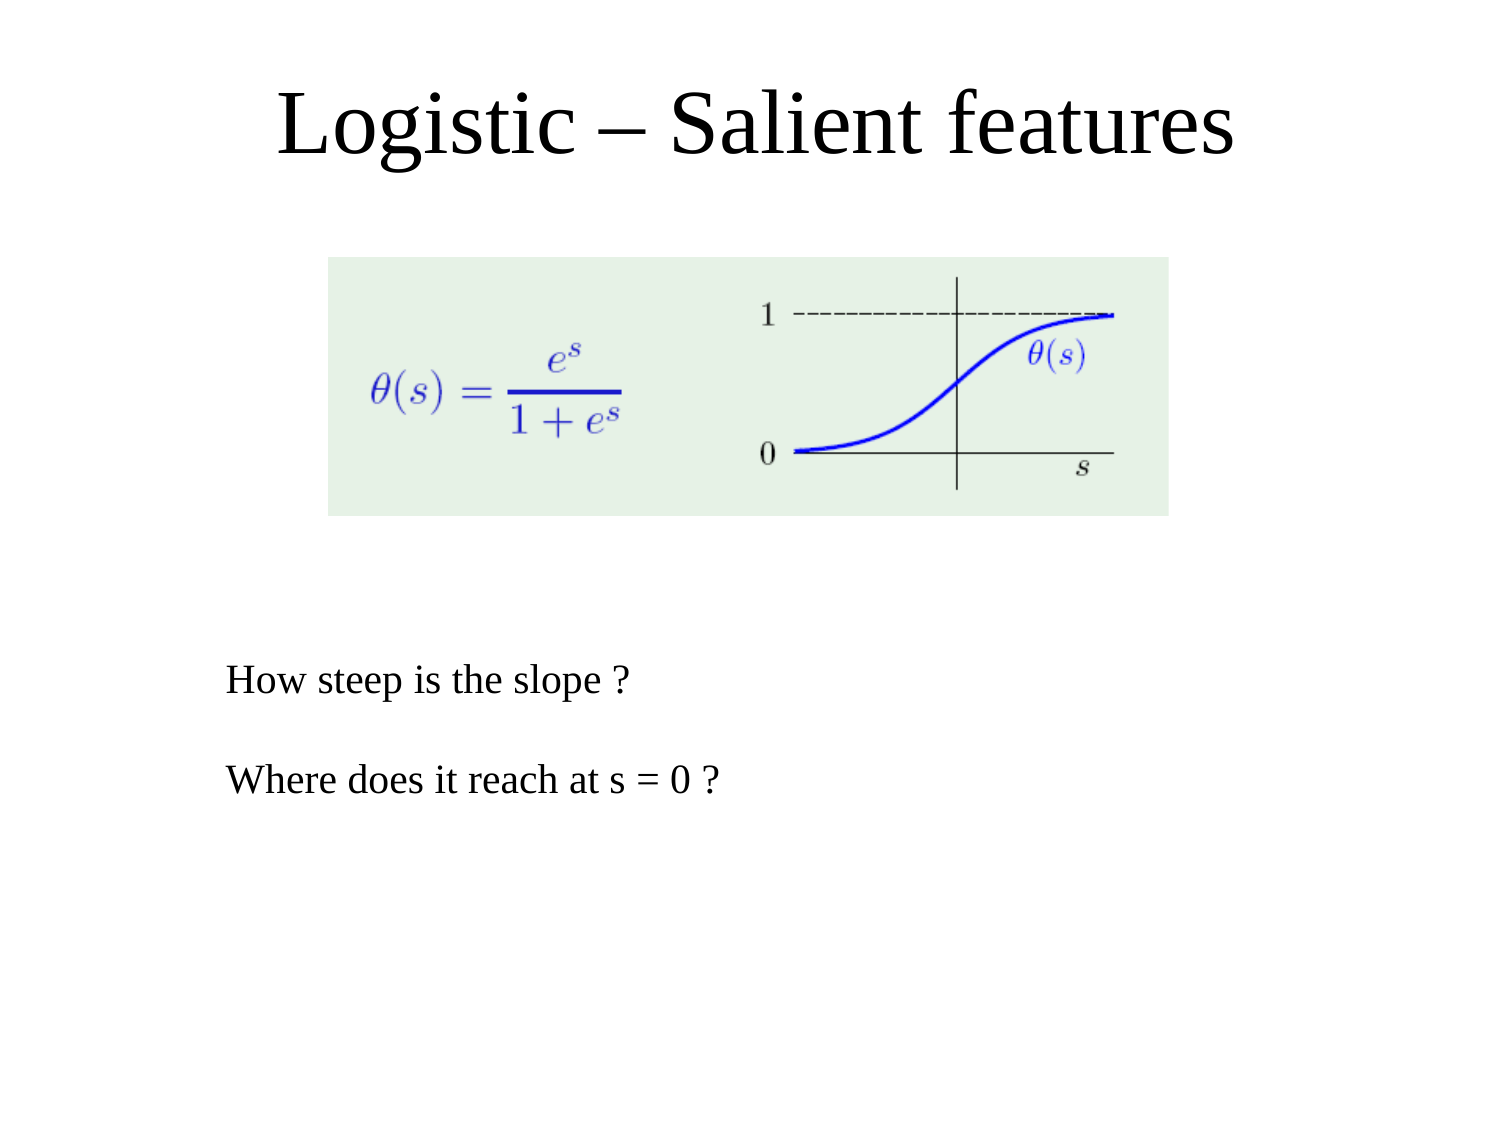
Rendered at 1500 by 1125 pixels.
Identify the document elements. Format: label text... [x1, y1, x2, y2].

text_box How steep is the slope ? Where does it reach at s = 0 ? [210, 644, 1184, 810]
title Logistic – Salient features [82, 23, 1432, 211]
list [327, 257, 1169, 516]
